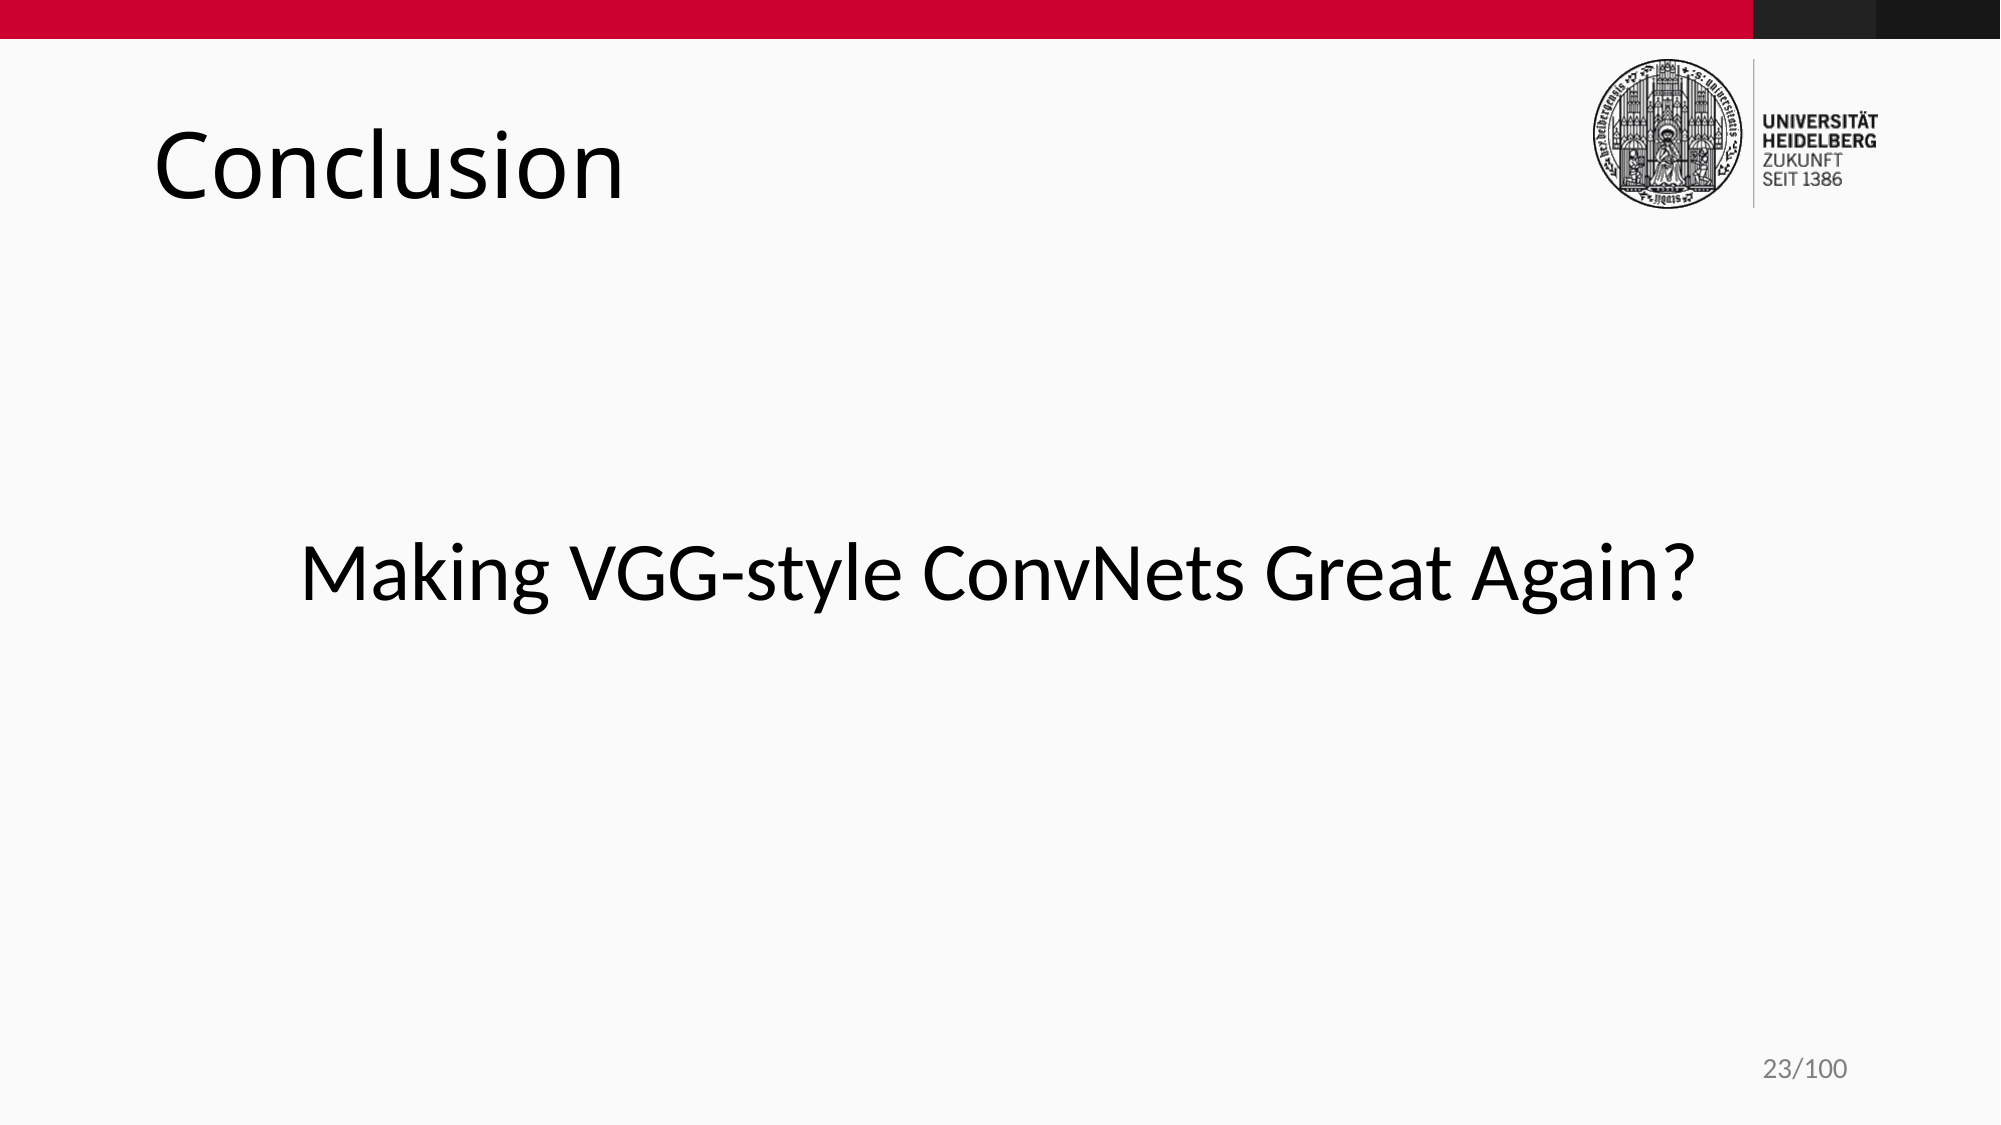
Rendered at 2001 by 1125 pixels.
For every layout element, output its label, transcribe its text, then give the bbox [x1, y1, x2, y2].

picture [1863, 59, 1878, 209]
list Making VGG-style ConvNets Great Again? [137, 299, 1863, 849]
title Conclusion [137, 59, 1863, 278]
